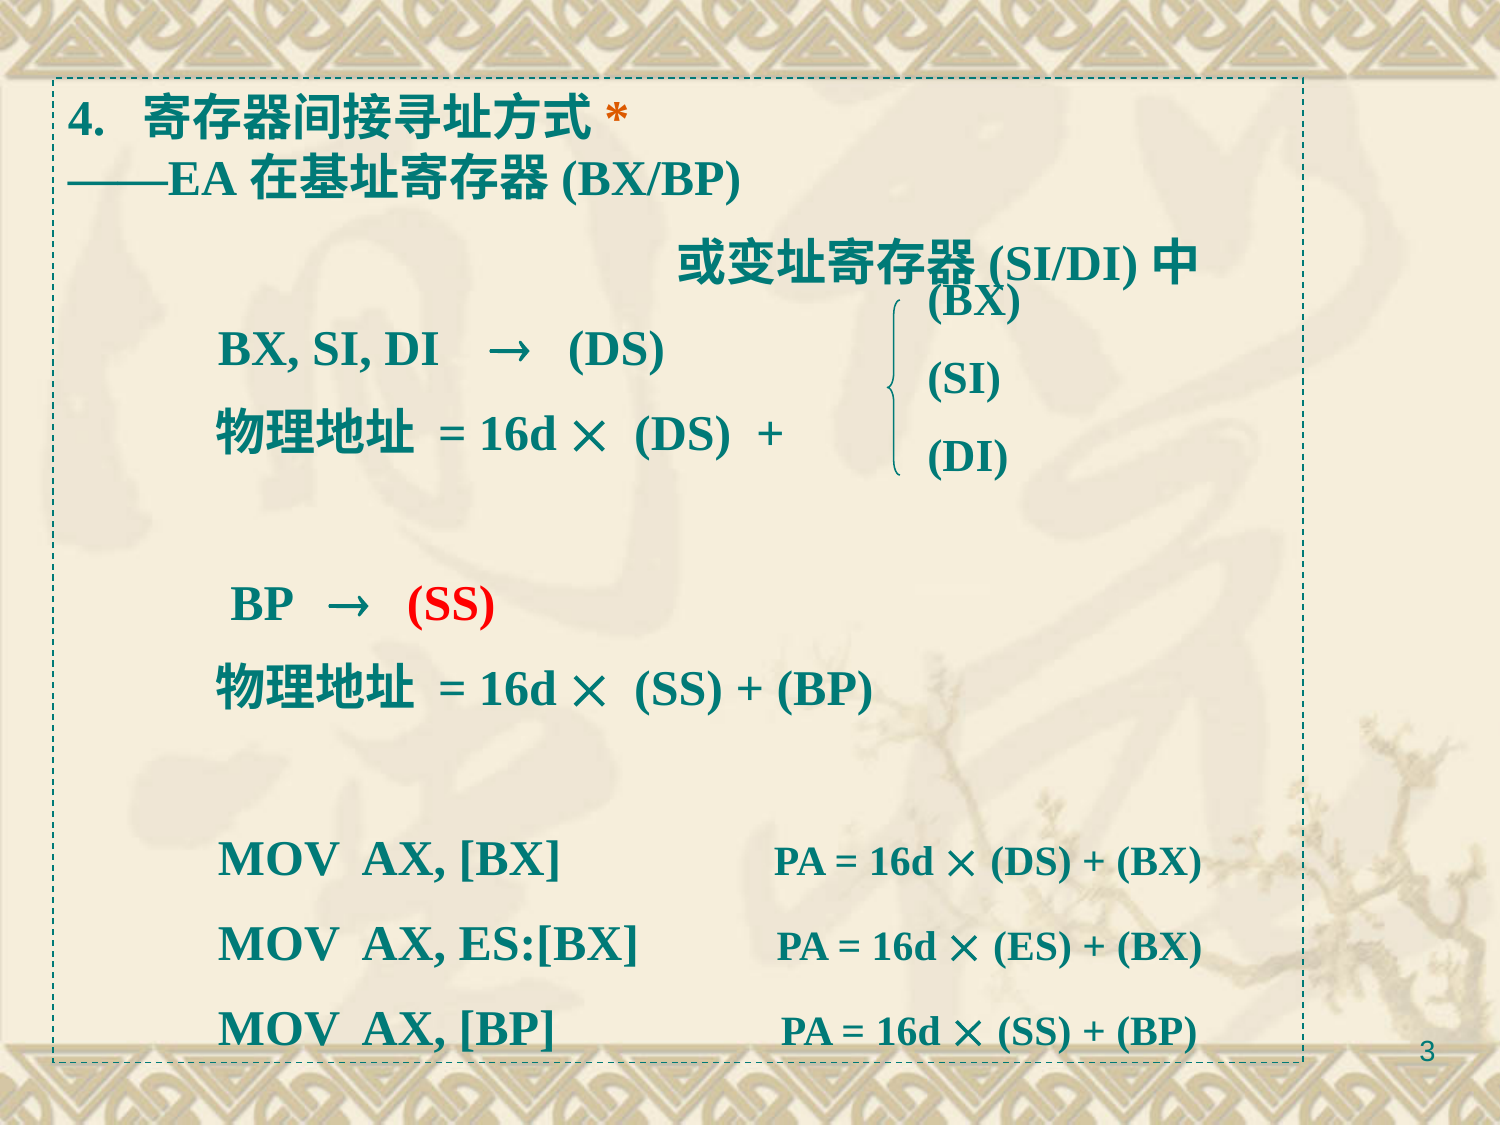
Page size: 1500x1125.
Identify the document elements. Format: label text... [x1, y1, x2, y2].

picture [0, 0, 1500, 1125]
text_box 4. 寄存器间接寻址方式* ——EA在基址寄存器(BX/BP) 或变址寄存器(SI/DI)中 BX, SI, DI  (DS) 物理地址 = 16d  (DS) + BP  (SS) 物理地址 = 16d  (SS) + (BP) MOV AX, [BX] PA = 16d  (DS) + (BX) MOV AX, ES:[BX] PA = 16d  (ES) + (BX) MOV AX, [BP] PA = 16d  (SS) + (BP) [53, 78, 1304, 1063]
slide_number 3 [1074, 1024, 1451, 1103]
text_box (BX) (SI) (DI) [912, 262, 1050, 488]
text_box [887, 299, 900, 475]
